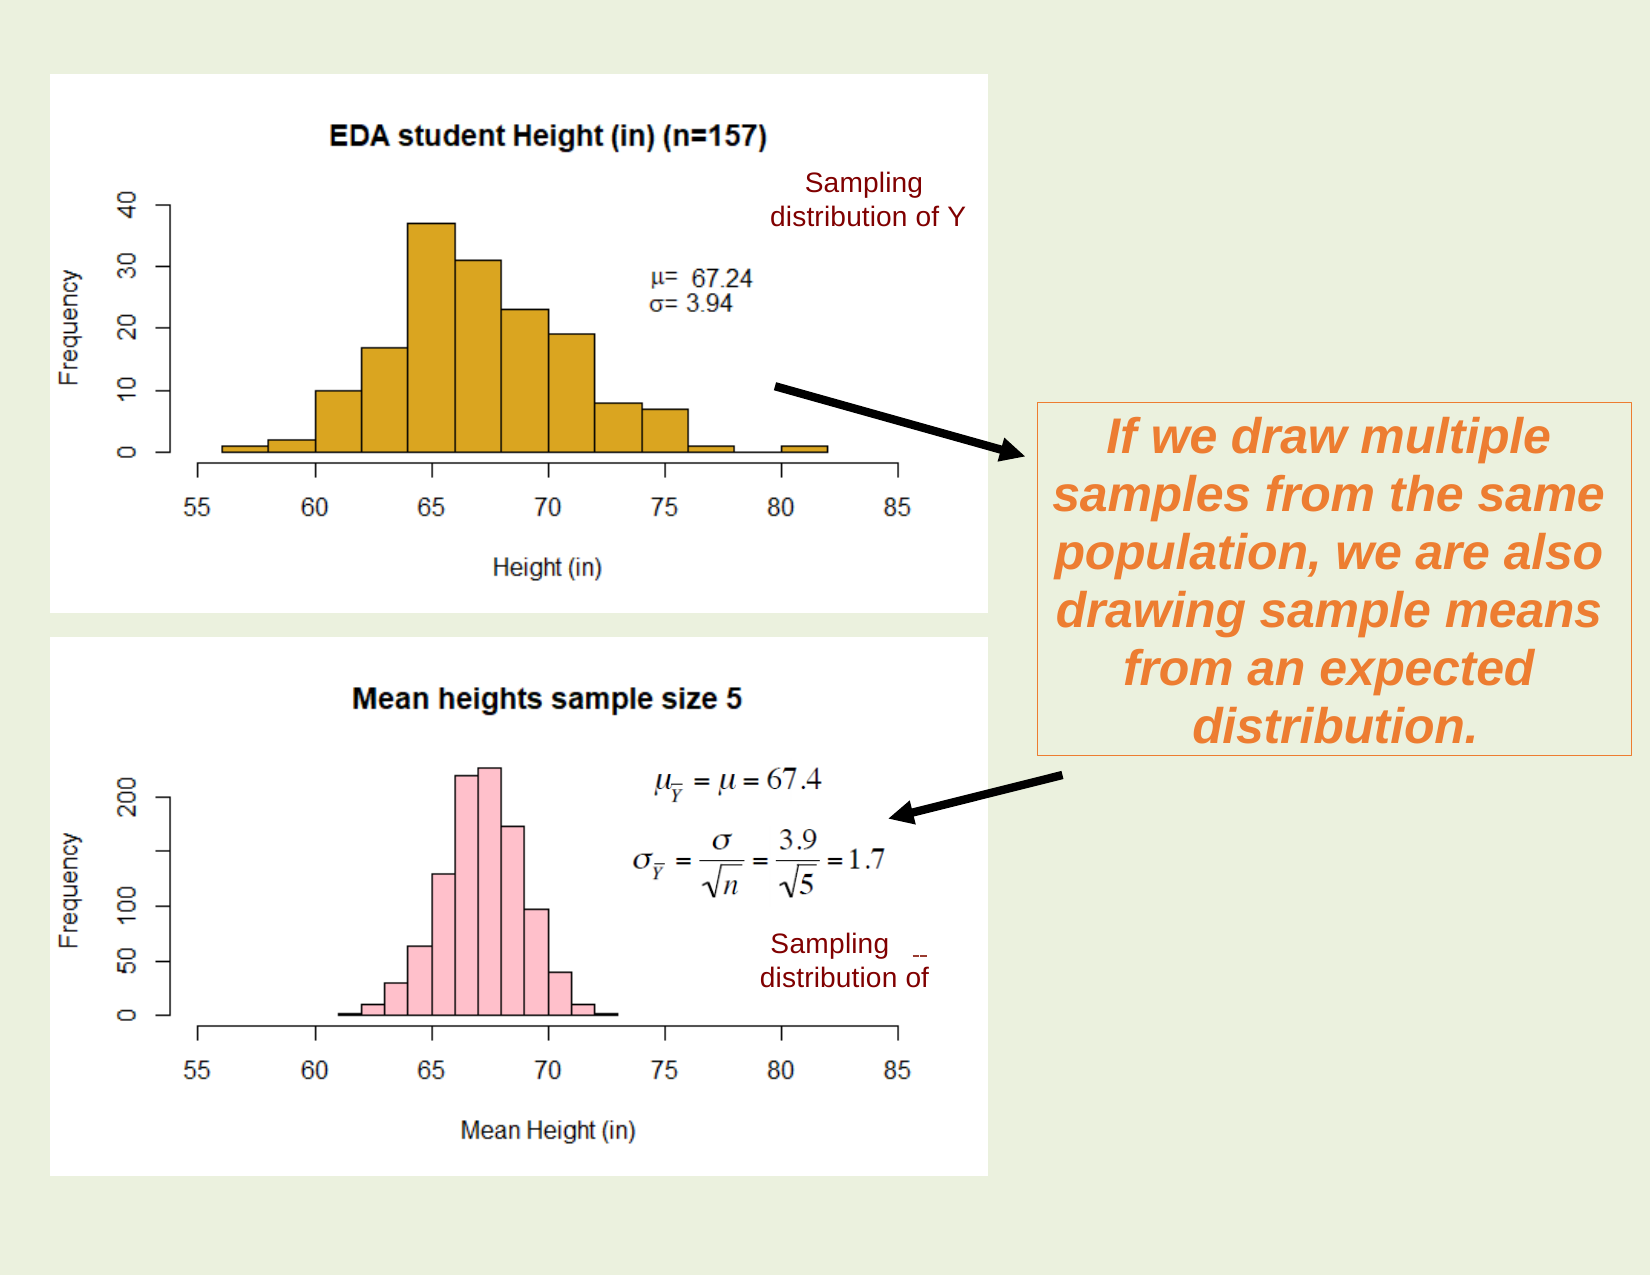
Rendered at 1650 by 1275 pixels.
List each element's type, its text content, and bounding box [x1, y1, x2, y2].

picture [49, 637, 988, 1176]
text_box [774, 385, 1026, 457]
picture [49, 74, 988, 613]
text_box If we draw multiple samples from the same population, we are also drawing sample means from an expected distribution. [1037, 402, 1632, 756]
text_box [888, 774, 1063, 819]
